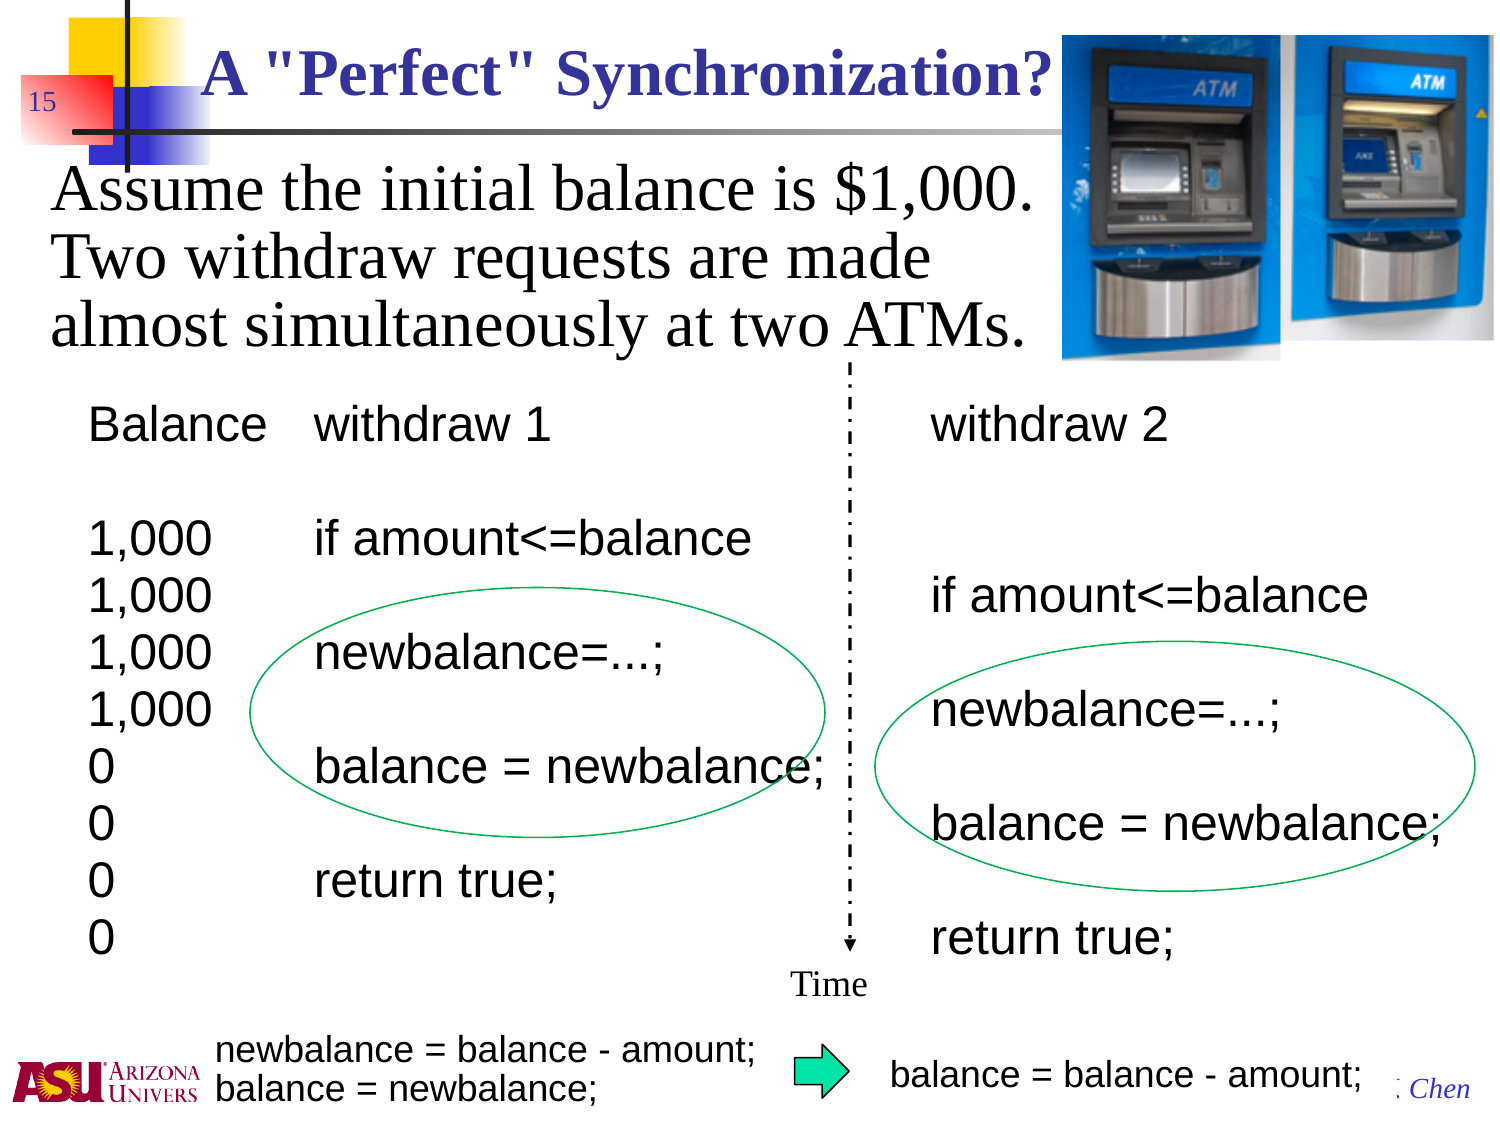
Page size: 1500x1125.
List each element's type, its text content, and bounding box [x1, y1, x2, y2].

text_box Time [775, 951, 884, 1012]
text_box [843, 939, 857, 951]
slide_number 15 [12, 49, 199, 126]
text_box [874, 641, 1475, 892]
text_box Assume the initial balance is $1,000. Two withdraw requests are made almost simultaneously at two ATMs. [50, 162, 1057, 388]
text_box [249, 587, 826, 838]
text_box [199, 1024, 1398, 1118]
picture [1062, 35, 1496, 363]
picture [12, 1062, 199, 1102]
text_box Balance withdraw 1 withdraw 2 1,000 if amount<=balance 1,000 if amount<=balance 1,000 newbalance=...; 1,000 newbalance=...; 0 balance = newbalance; 0 balance = newbalance; 0 return true; 0 return true; [87, 362, 1475, 1000]
title A "Perfect" Synchronization? [199, 0, 1476, 138]
